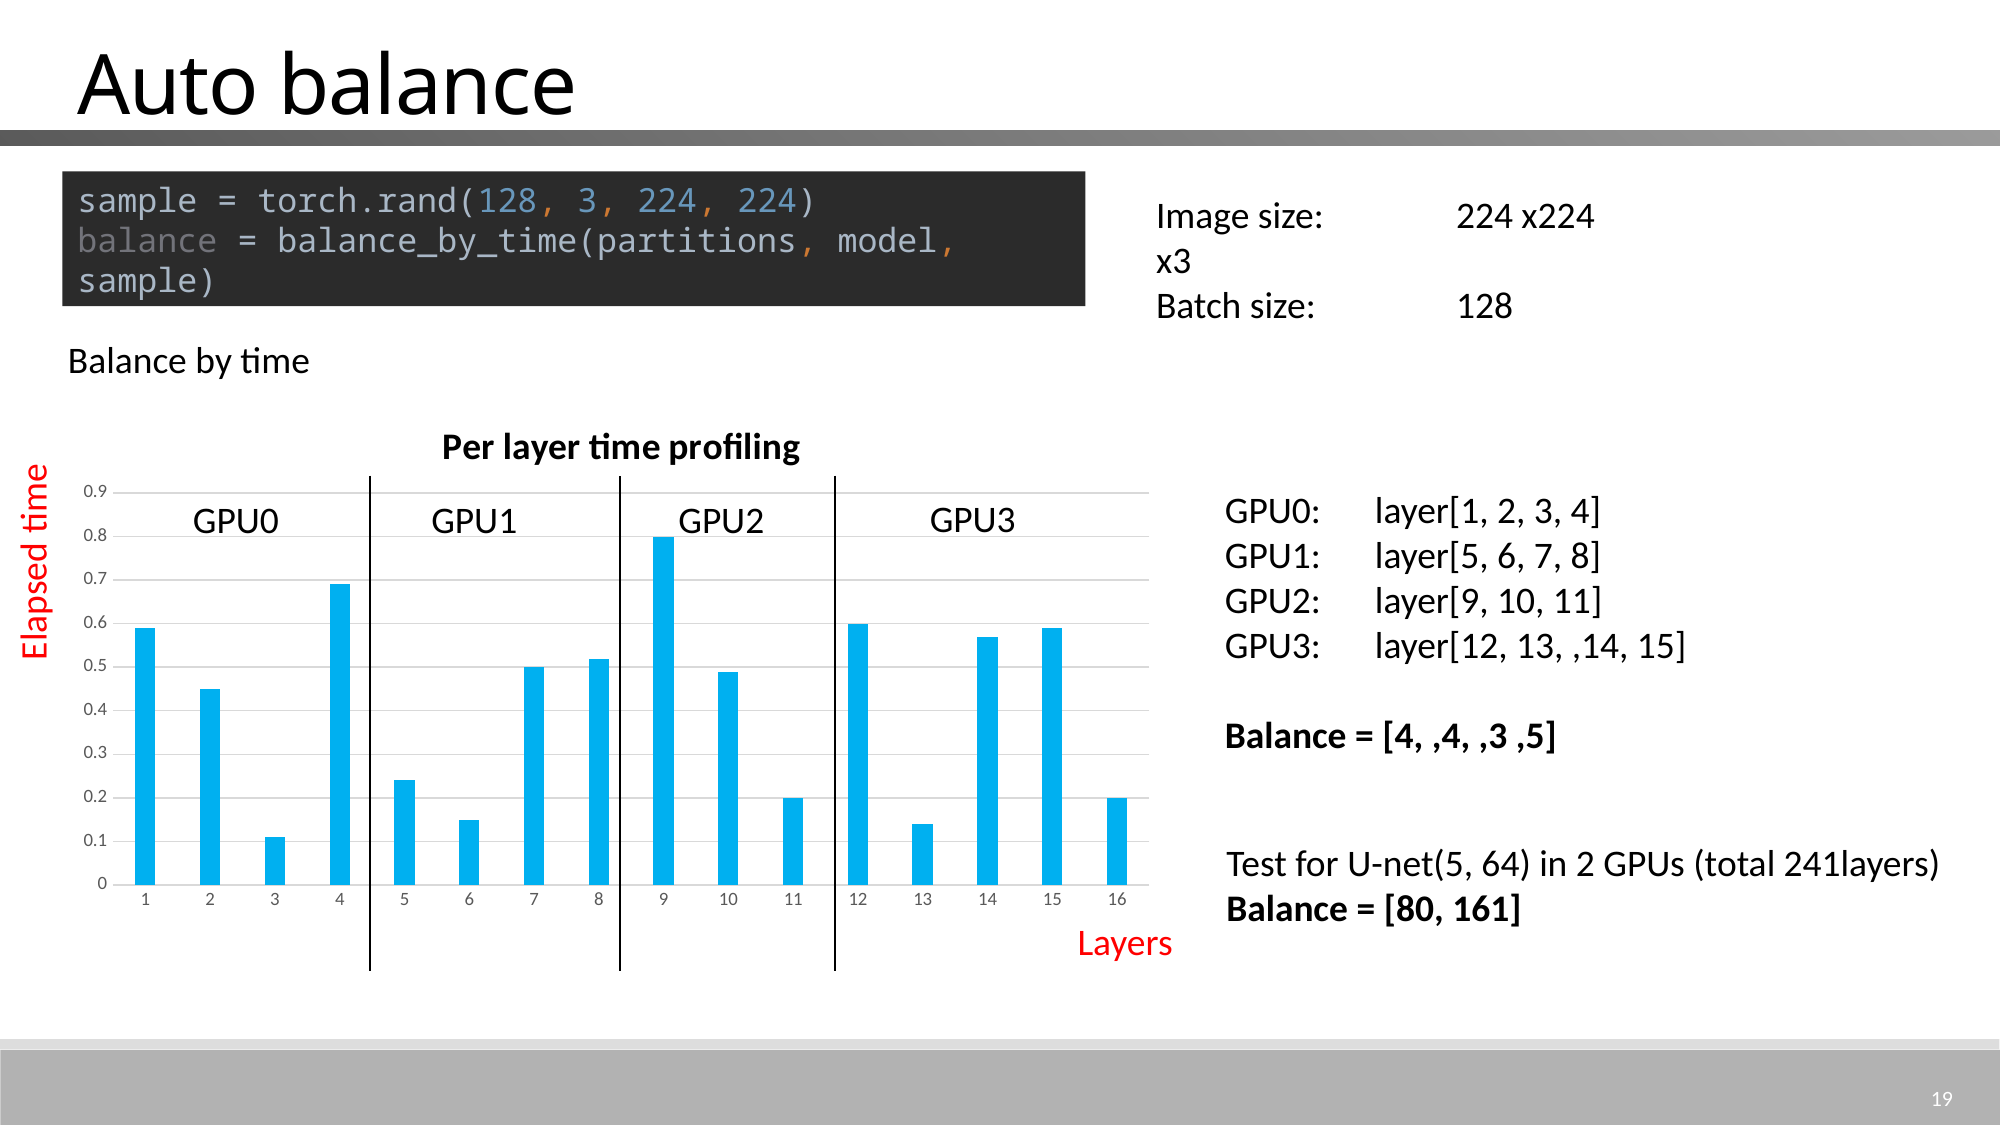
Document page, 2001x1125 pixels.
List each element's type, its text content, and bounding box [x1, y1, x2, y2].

text_box [0, 129, 2000, 147]
slide_number 19 [1517, 1069, 1968, 1125]
text_box Layers [1062, 910, 1211, 971]
text_box Elapsed time [1, 421, 59, 675]
text_box sample = torch.rand(128, 3, 224, 224) balance = balance_by_time(partitions, model, sample) [62, 171, 1086, 307]
text_box Balance by time [53, 328, 1456, 389]
text_box Image size: 224 x224 x3 Batch size: 128 [1141, 184, 1650, 334]
chart [61, 415, 1178, 934]
text_box GPU0: layer[1, 2, 3, 4] GPU1: layer[5, 6, 7, 8] GPU2: layer[9, 10, 11] GPU3: layer[12, 13, ,14, 15] Balance = [4, ,4, ,3 ,5] [1210, 478, 1719, 809]
title Auto balance [62, 16, 1938, 129]
text_box Test for U-net(5, 64) in 2 GPUs (total 241layers) Balance = [80, 161] [1211, 831, 1989, 982]
